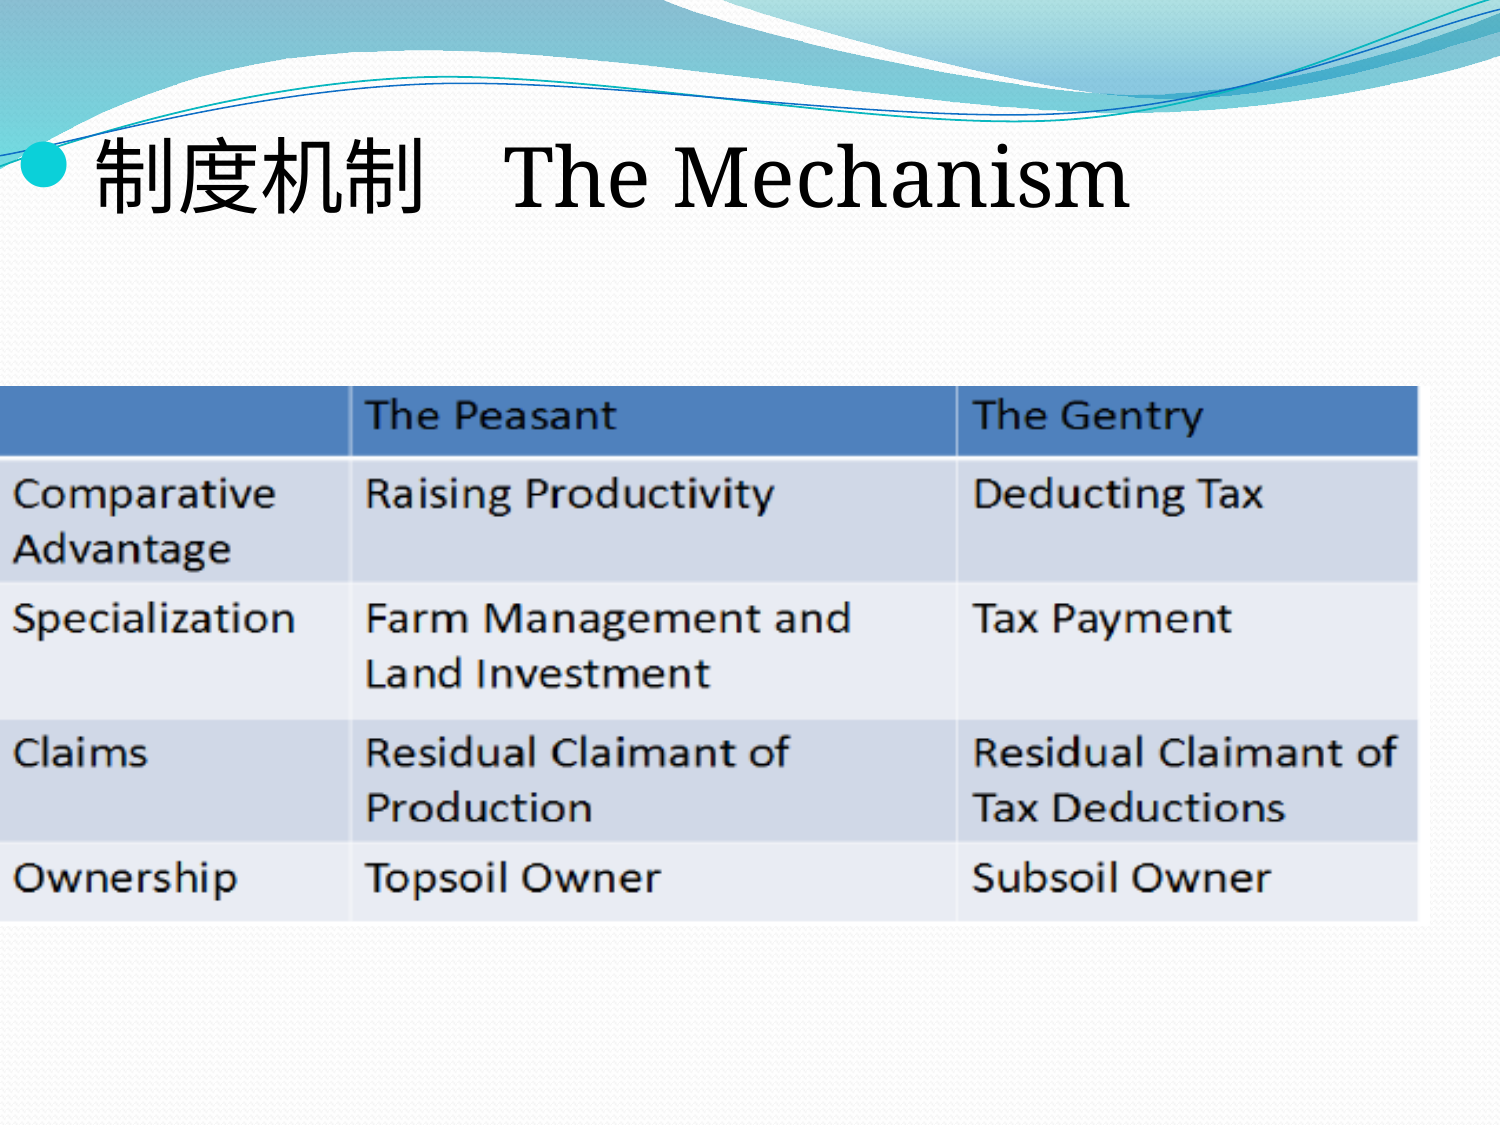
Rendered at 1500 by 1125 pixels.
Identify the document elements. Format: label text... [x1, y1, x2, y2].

picture [0, 386, 1430, 926]
list 制度机制 The Mechanism [0, 117, 1459, 716]
